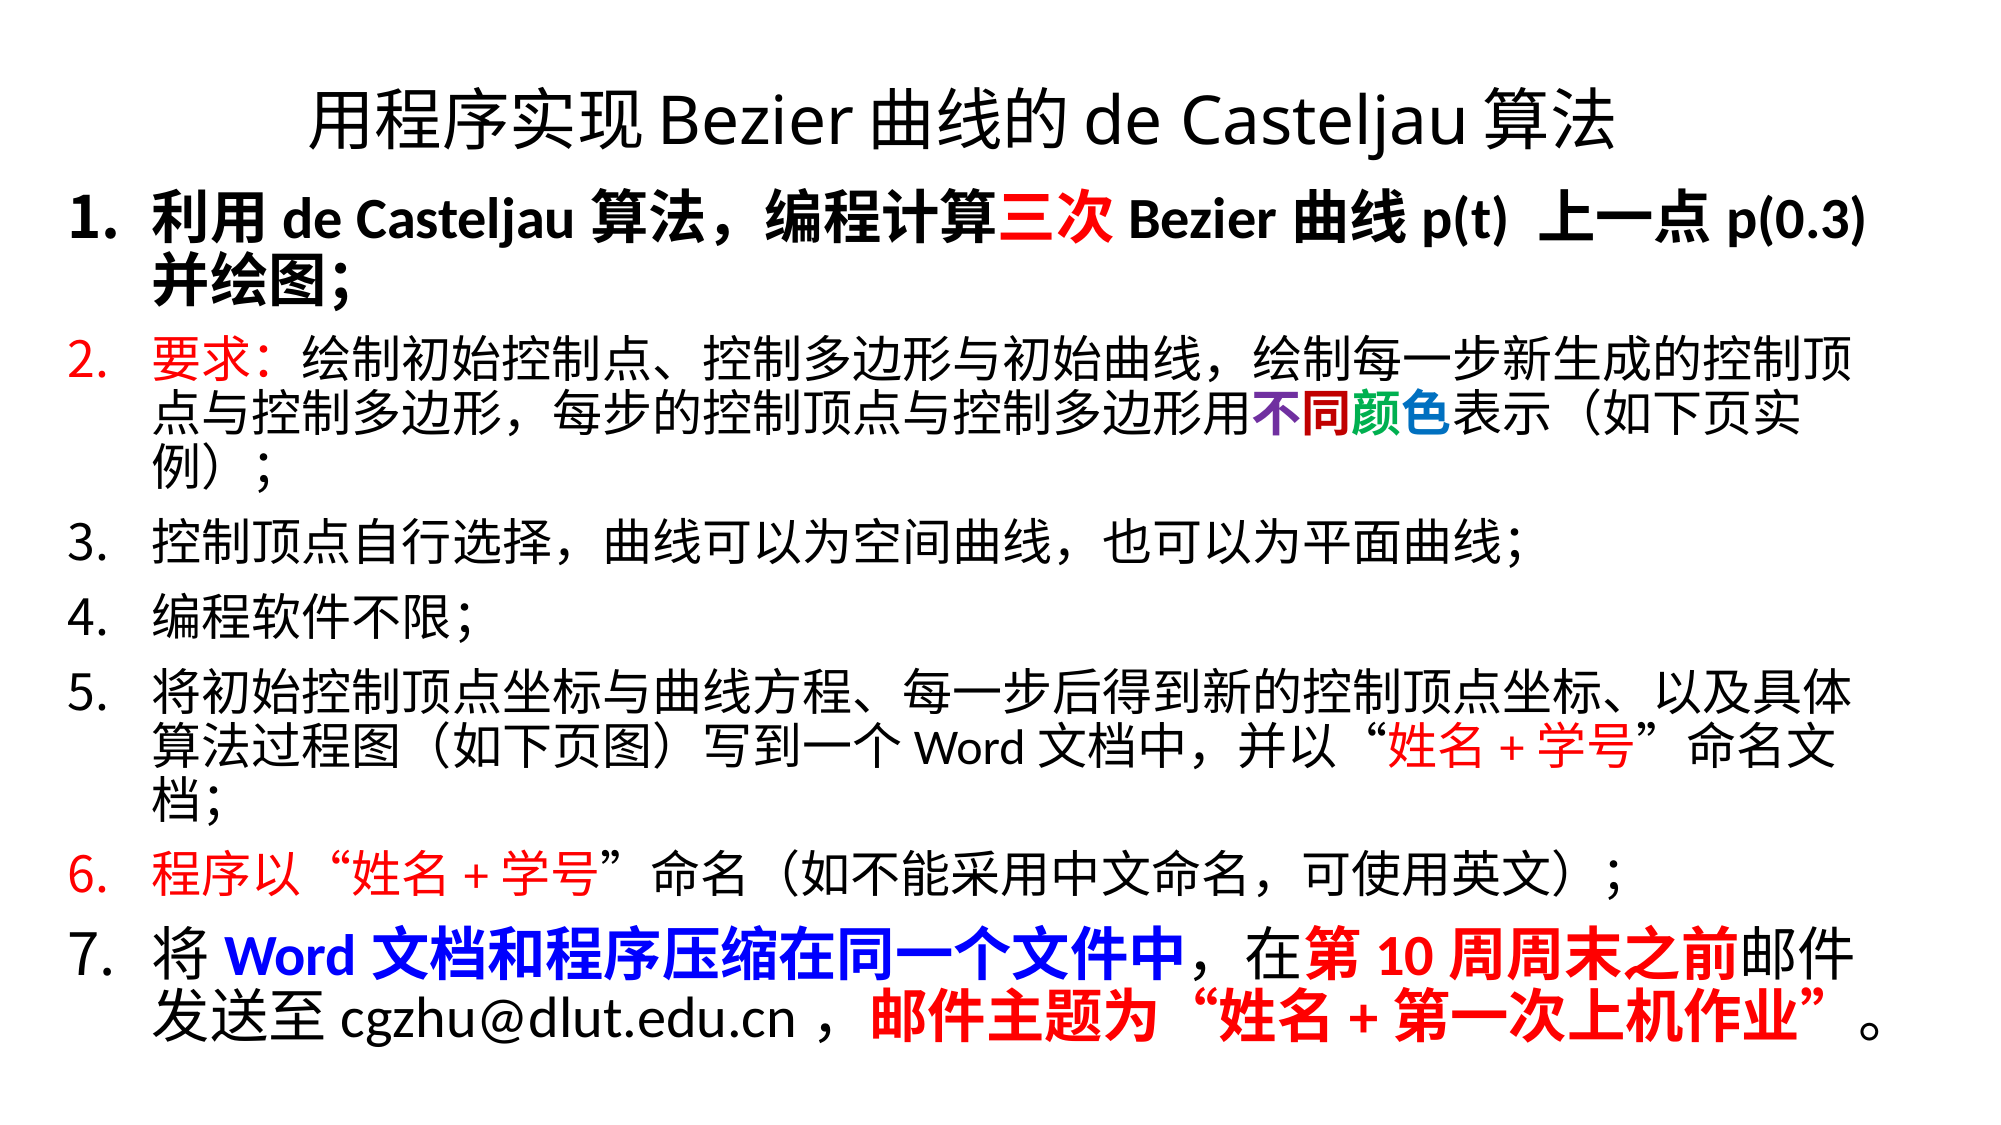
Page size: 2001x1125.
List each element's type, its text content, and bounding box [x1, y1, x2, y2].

title 用程序实现Bezier曲线的de Casteljau算法 [212, 33, 1713, 167]
subtitle 利用de Casteljau算法，编程计算三次Bezier曲线p(t) 上一点p(0.3)并绘图； 要求：绘制初始控制点、控制多边形与初始曲线，绘制每一步新生成的控制顶点与控制多边形，每步的控制顶点与控制多边形用不同颜色表示（如下页实例）； 控制顶点自行选择，曲线可以为空间曲线，也可以为平面曲线； 编程软件不限； 将初始控制顶点坐标与曲线方程、每一步后得到新的控制顶点坐标、以及具体算法过程图（如下页图）写到一个Word文档中，并以“姓名+学号”命名文档； 程序以“姓名+学号”命名（如不能采用中文命名，可使用英文）； 将Word文档和程序压缩在同一个文件中，在第10周周末之前邮件发送至cgzhu@dlut.edu.cn，邮件主题为“姓名+第一次上机作业”。 [52, 180, 1890, 1072]
